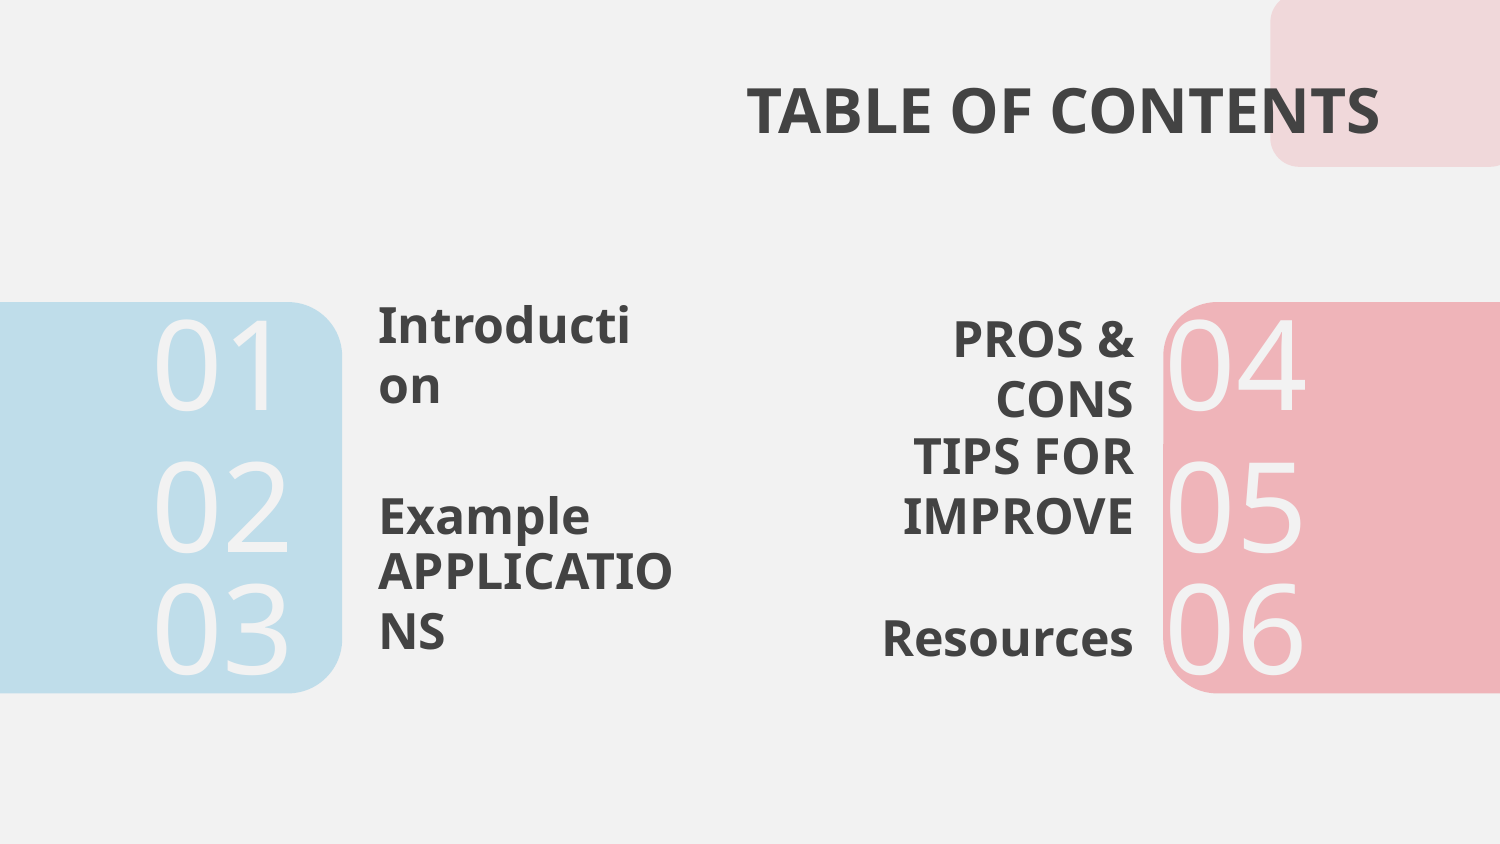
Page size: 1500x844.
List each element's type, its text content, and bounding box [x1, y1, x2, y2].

title 01 [92, 312, 310, 408]
subtitle Resources [748, 606, 1150, 682]
subtitle TIPS FOR IMPROVE [748, 484, 1150, 560]
subtitle Introduction [363, 320, 666, 429]
text_box 04 [1105, 312, 1323, 408]
title 02 [92, 454, 310, 550]
text_box 03 [92, 577, 310, 673]
title TABLE OF CONTENTS [684, 56, 1397, 179]
subtitle APPLICATIONS [363, 606, 718, 675]
text_box 06 [1105, 577, 1323, 673]
text_box 05 [1105, 454, 1323, 550]
subtitle Example [363, 484, 736, 560]
subtitle PROS & CONS [795, 320, 1150, 443]
